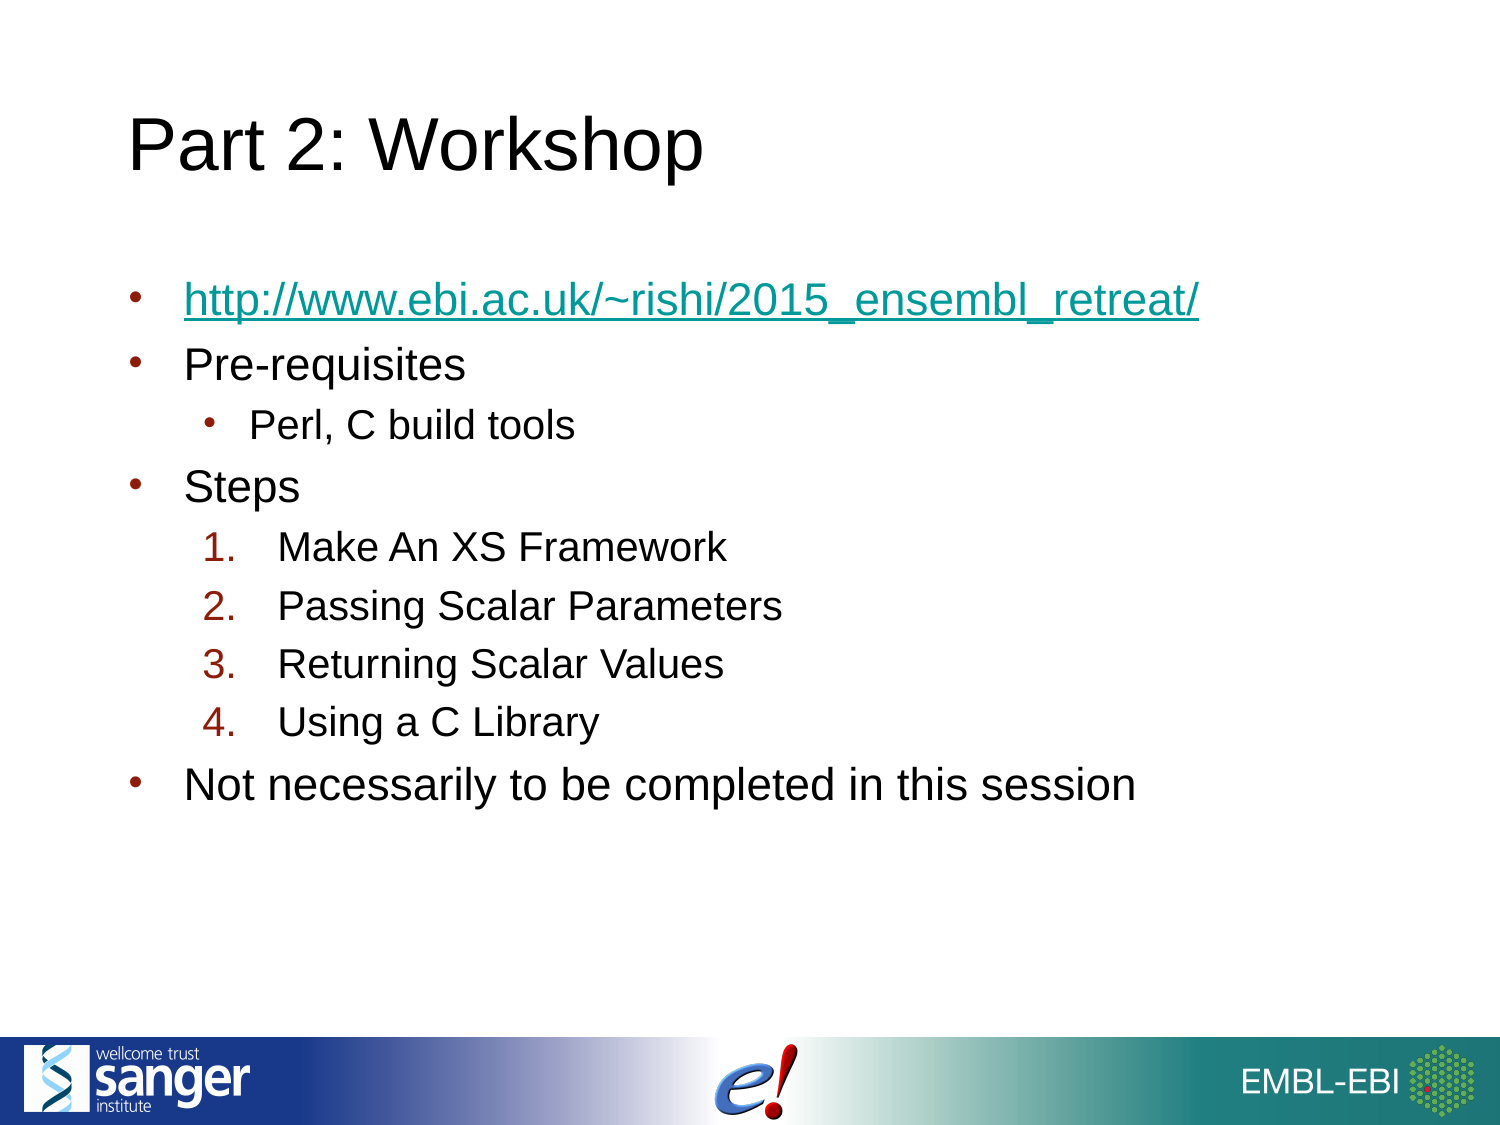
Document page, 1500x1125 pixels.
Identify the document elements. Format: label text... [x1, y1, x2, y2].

list http://www.ebi.ac.uk/~rishi/2015_ensembl_retreat/ Pre-requisites Perl, C build tools Steps Make An XS Framework Passing Scalar Parameters Returning Scalar Values Using a C Library Not necessarily to be completed in this session [112, 262, 1388, 975]
picture [0, 1037, 1500, 1125]
title Part 2: Workshop [112, 87, 1388, 238]
